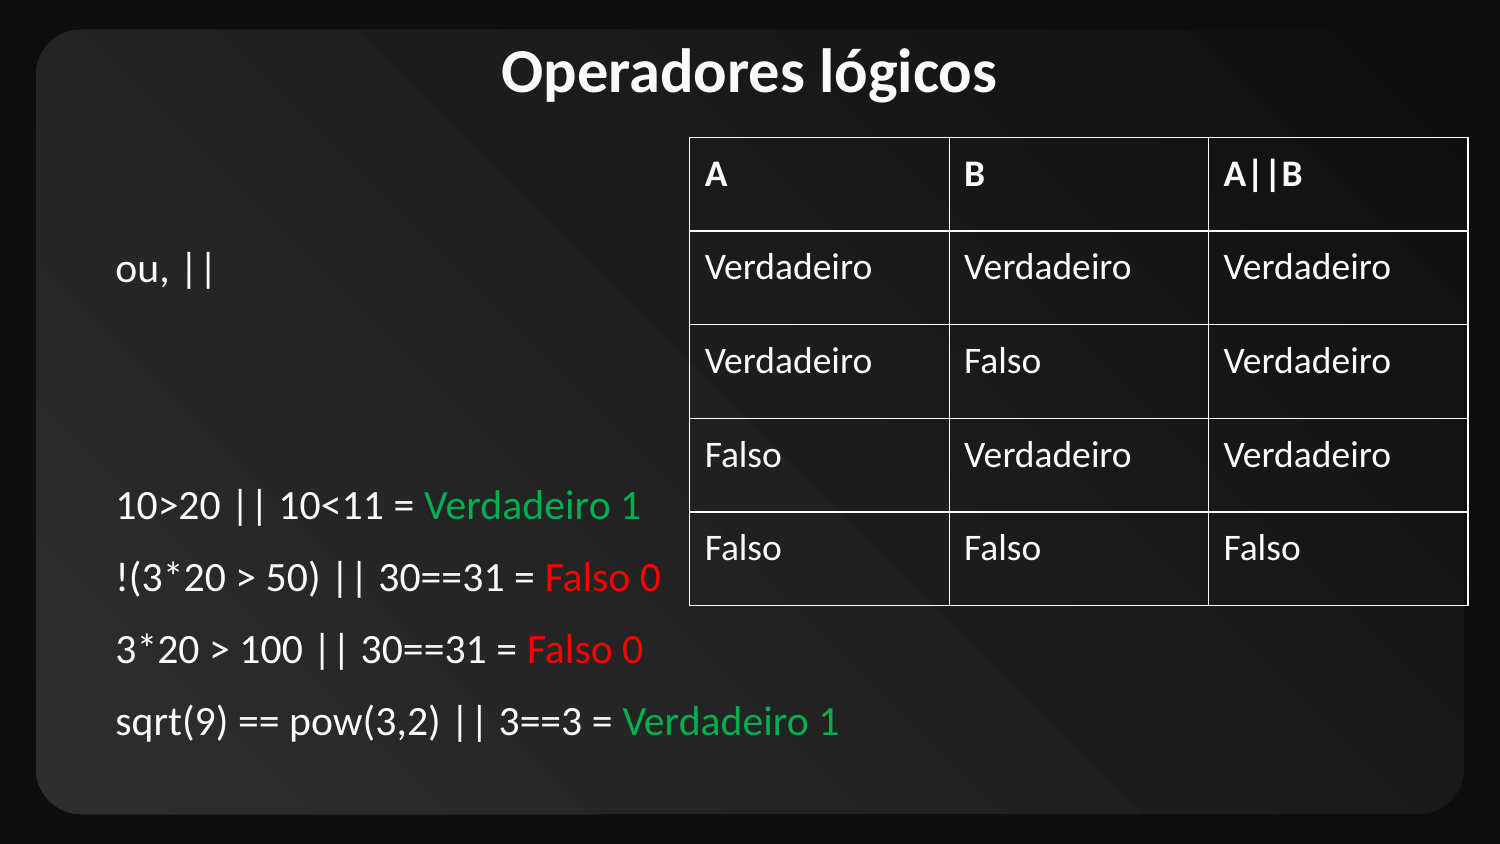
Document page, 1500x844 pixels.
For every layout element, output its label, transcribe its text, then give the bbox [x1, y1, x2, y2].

subtitle ou, || 10>20 || 10<11 = Verdadeiro 1 !(3*20 > 50) || 30==31 = Falso 0 3*20 > 100 || 30==31 = Falso 0 sqrt(9) == pow(3,2) || 3==3 = Verdadeiro 1 [25, 217, 1373, 820]
table_cell Verdadeiro [950, 232, 1208, 324]
table_header A [690, 138, 949, 230]
table_cell Falso [690, 419, 949, 511]
table_cell Verdadeiro [1209, 232, 1467, 324]
table_cell Verdadeiro [690, 232, 949, 324]
table_cell Falso [1209, 513, 1467, 605]
table_cell Verdadeiro [1209, 419, 1467, 511]
title Operadores lógicos [118, 15, 1382, 167]
table_cell Falso [950, 513, 1208, 605]
table_cell Falso [950, 325, 1208, 418]
table_cell Verdadeiro [950, 419, 1208, 511]
table_cell Verdadeiro [1209, 325, 1467, 418]
table_header B [950, 138, 1208, 230]
table_cell Verdadeiro [690, 325, 949, 418]
table_cell Falso [690, 513, 949, 605]
table_header A||B [1209, 138, 1467, 230]
